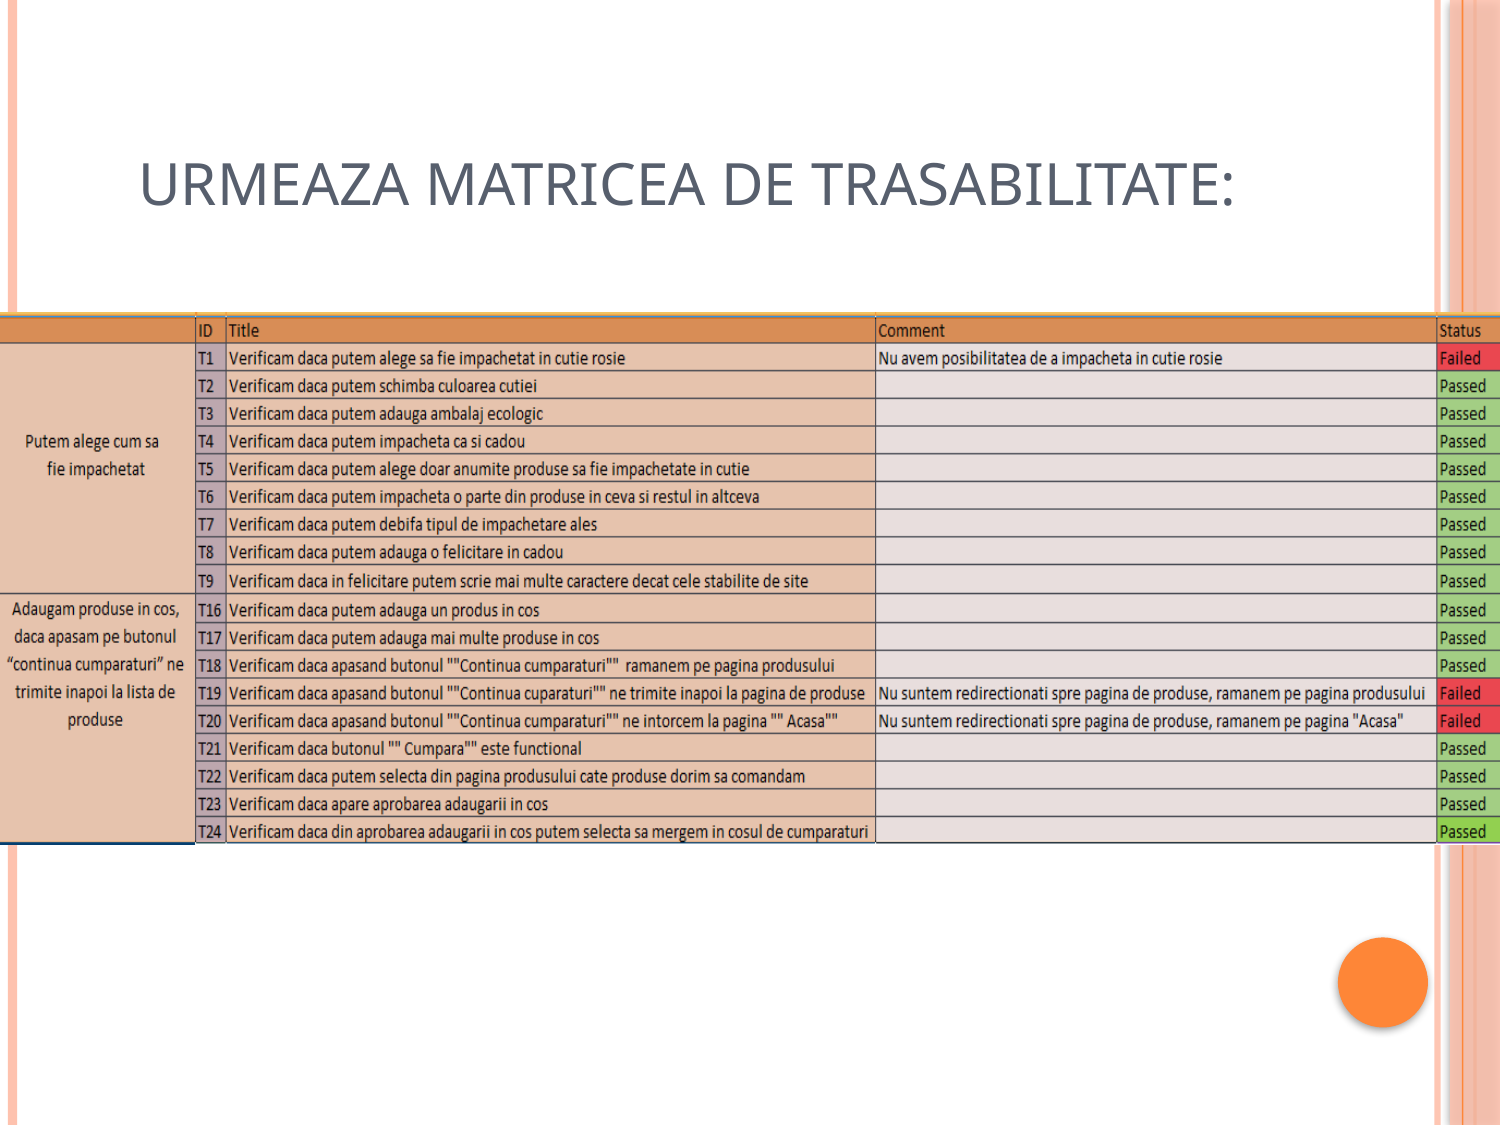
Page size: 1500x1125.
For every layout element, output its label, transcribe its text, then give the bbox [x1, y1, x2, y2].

title Urmeaza matricea de trasabilitate: [75, 37, 1300, 225]
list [0, 311, 1500, 846]
